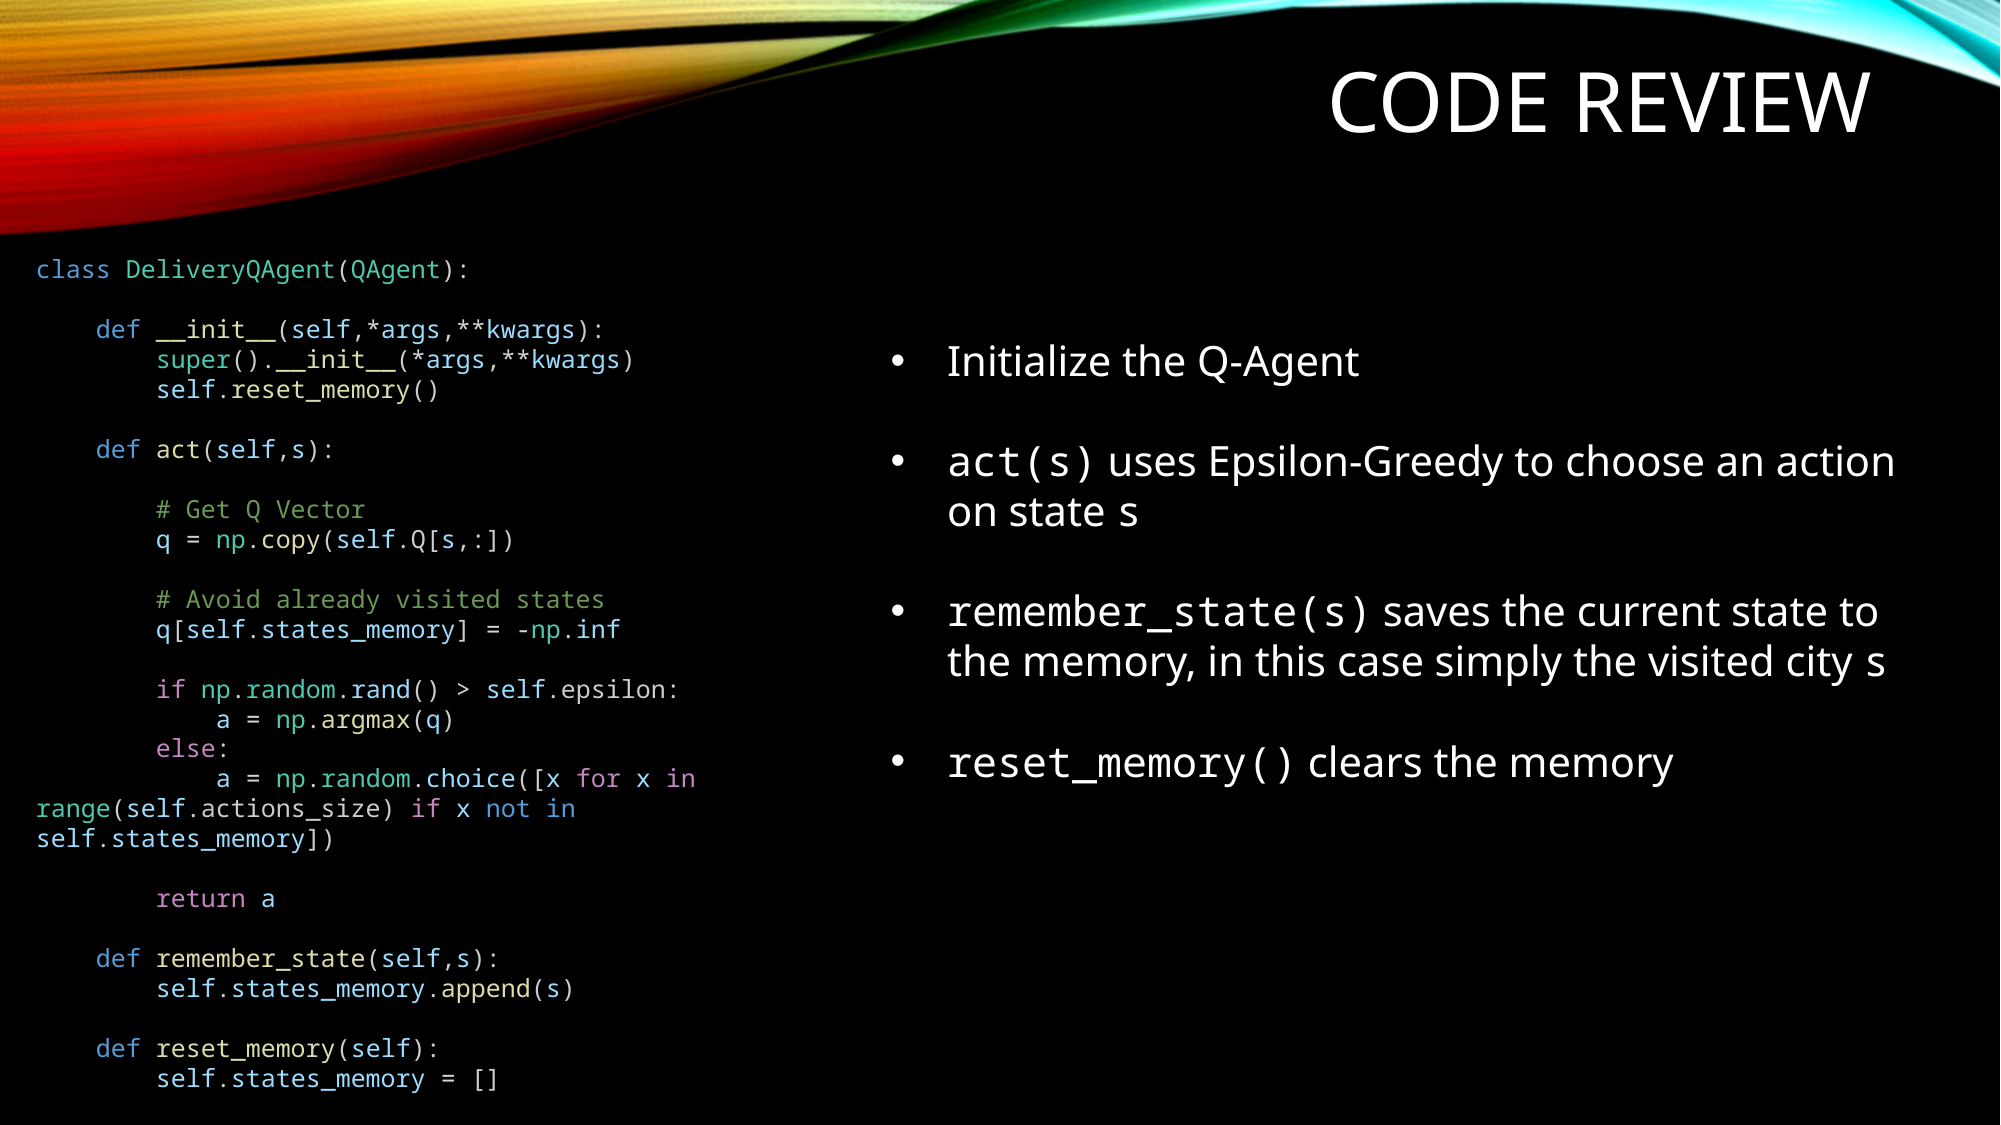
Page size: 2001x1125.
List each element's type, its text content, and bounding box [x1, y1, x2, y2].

text_box class DeliveryQAgent(QAgent): def __init__(self,*args,**kwargs): super().__init__(*args,**kwargs) self.reset_memory() def act(self,s): # Get Q Vector q = np.copy(self.Q[s,:]) # Avoid already visited states q[self.states_memory] = -np.inf if np.random.rand() > self.epsilon: a = np.argmax(q) else: a = np.random.choice([x for x in range(self.actions_size) if x not in self.states_memory]) return a def remember_state(self,s): self.states_memory.append(s) def reset_memory(self): self.states_memory = [] [21, 246, 845, 1100]
text_box Initialize the Q-Agent act(s) uses Epsilon-Greedy to choose an action on state s remember_state(s) saves the current state to the memory, in this case simply the visited city s reset_memory() clears the memory [875, 327, 1935, 793]
title Code review [448, 0, 1888, 213]
picture [0, 0, 2000, 237]
